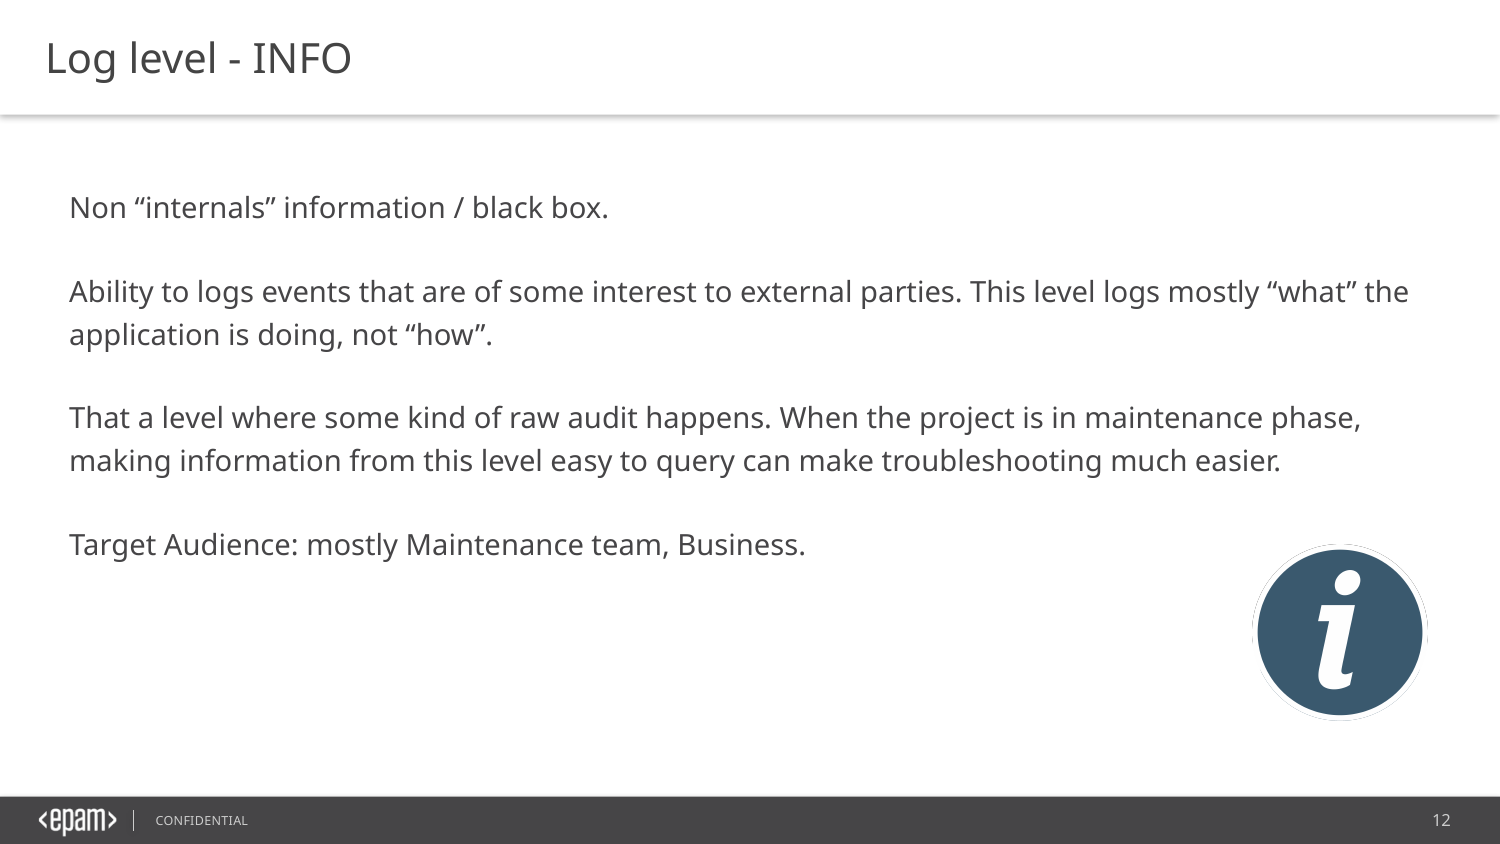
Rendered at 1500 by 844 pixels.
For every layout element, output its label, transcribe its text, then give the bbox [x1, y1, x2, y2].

picture [38, 808, 117, 837]
list Non “internals” information / black box. Ability to logs events that are of some interest to external parties. This level logs mostly “what” the application is doing, not “how”. That a level where some kind of raw audit happens. When the project is in maintenance phase, making information from this level easy to query can make troubleshooting much easier. Target Audience: mostly Maintenance team, Business. [57, 176, 1428, 732]
picture [1251, 544, 1429, 733]
list Log level - INFO [0, 0, 1500, 115]
